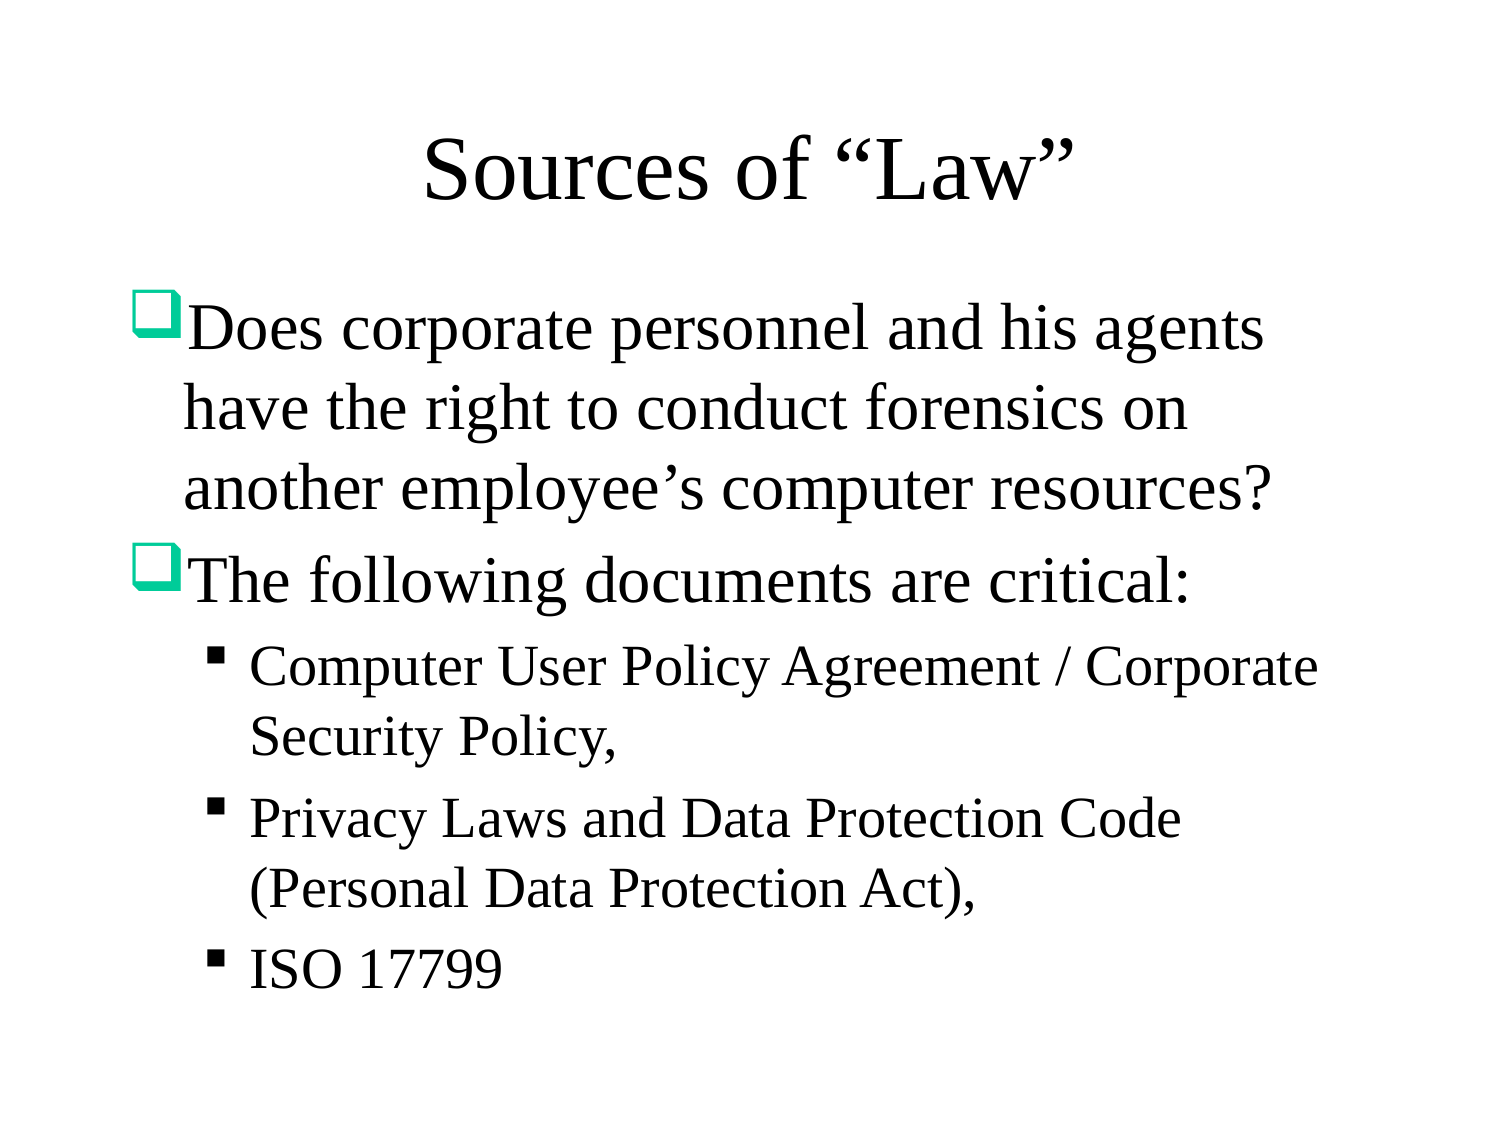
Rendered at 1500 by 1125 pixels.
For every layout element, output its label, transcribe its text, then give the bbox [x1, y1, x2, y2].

title Sources of “Law” [112, 99, 1388, 225]
list Does corporate personnel and his agents have the right to conduct forensics on another employee’s computer resources? The following documents are critical: Computer User Policy Agreement / Corporate Security Policy, Privacy Laws and Data Protection Code (Personal Data Protection Act), ISO 17799 [112, 275, 1388, 950]
